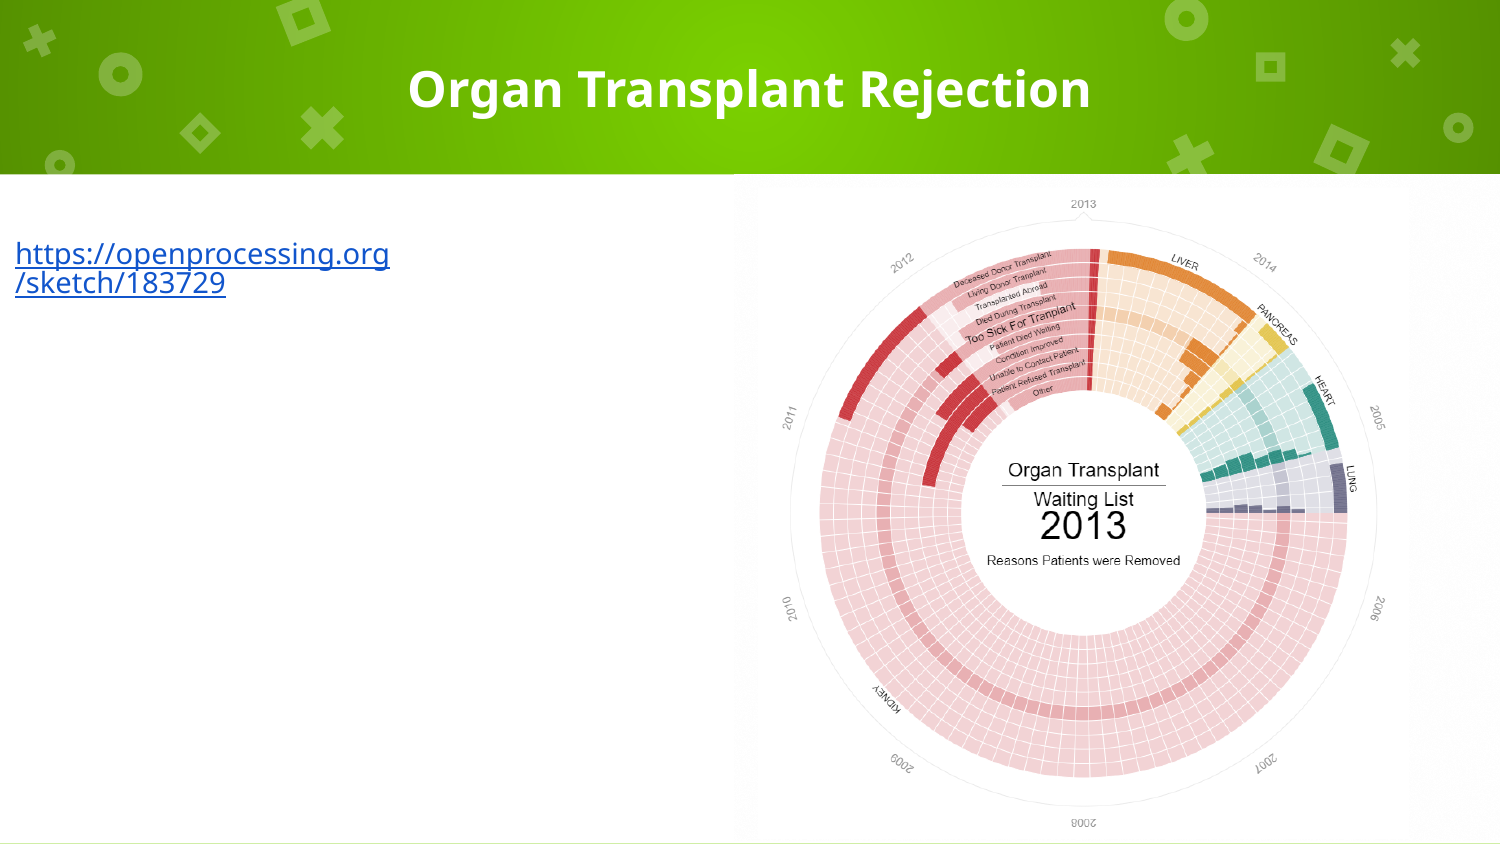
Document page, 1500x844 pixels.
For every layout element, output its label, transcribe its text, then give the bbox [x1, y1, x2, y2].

title Organ Transplant Rejection [142, 0, 1358, 175]
text_box https://openprocessing.org/sketch/183729 [0, 220, 415, 371]
picture [734, 174, 1500, 841]
